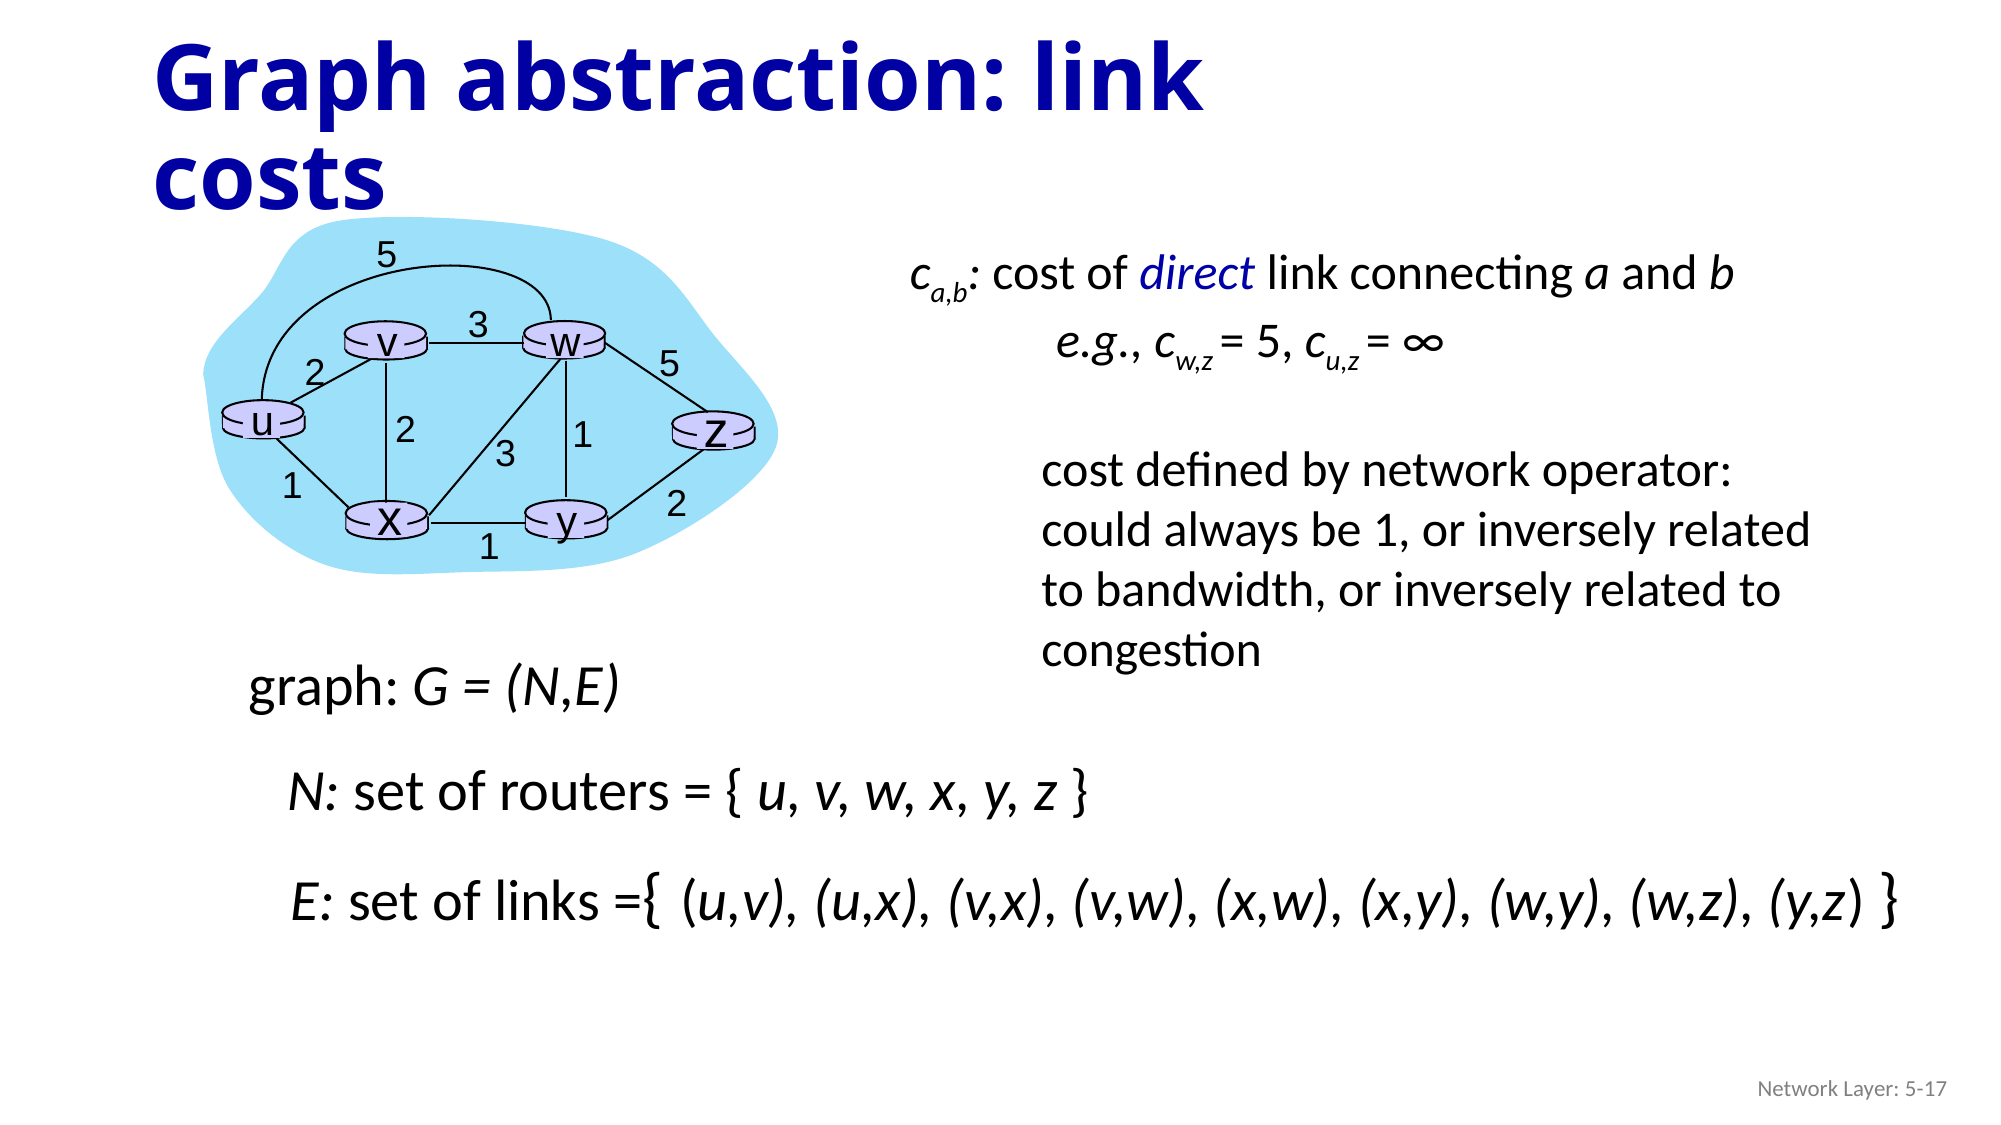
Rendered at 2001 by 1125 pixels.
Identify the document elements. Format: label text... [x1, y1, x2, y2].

text_box N: set of routers = { u, v, w, x, y, z } [272, 744, 1104, 829]
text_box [203, 211, 790, 579]
title Graph abstraction: link costs [137, 57, 1263, 204]
text_box ca,b: cost of direct link connecting a and b e.g., cw,z = 5, cu,z = ∞ cost defined by network operator: could always be 1, or inversely related to bandwidth, or inversely related to congestion [895, 232, 1861, 684]
text_box E: set of links ={ (u,v), (u,x), (v,x), (v,w), (x,w), (x,y), (w,y), (w,z), (y,z) } [276, 837, 1915, 943]
slide_number Network Layer: 5-17 [1512, 1056, 1963, 1117]
text_box graph: G = (N,E) [233, 639, 637, 795]
